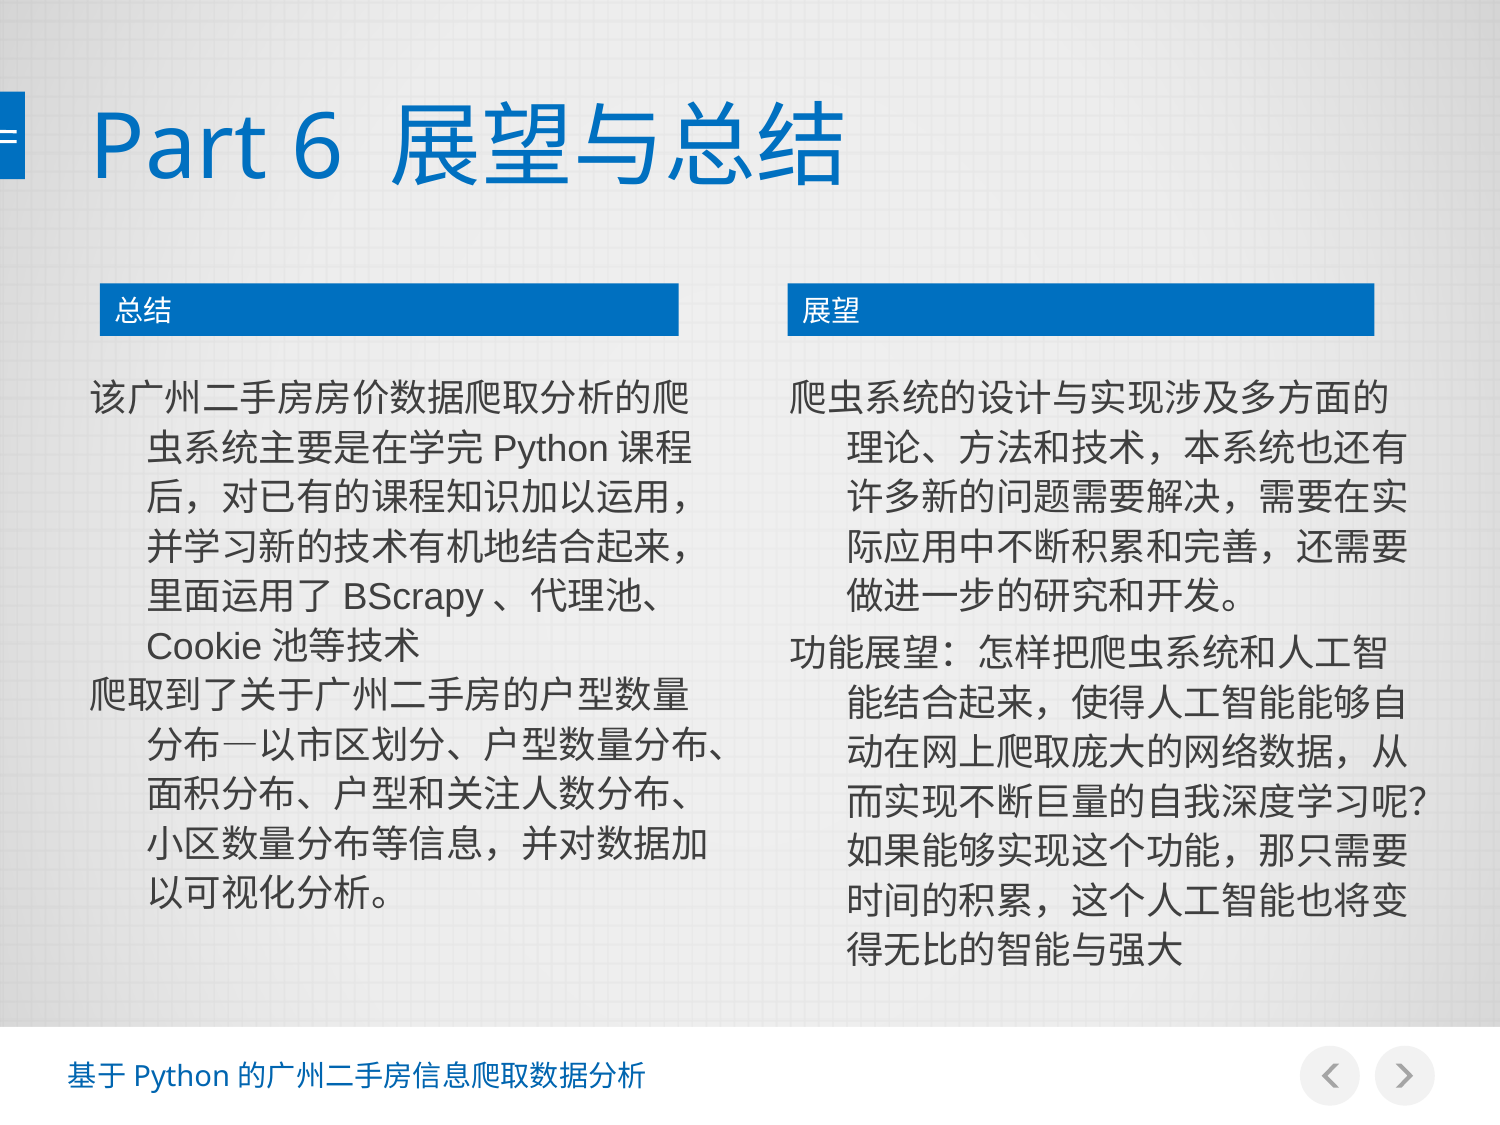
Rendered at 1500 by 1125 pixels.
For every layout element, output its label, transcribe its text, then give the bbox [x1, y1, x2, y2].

title Part 6 展望与总结 [74, 95, 1326, 189]
list 该广州二手房房价数据爬取分析的爬虫系统主要是在学完Python课程后，对已有的课程知识加以运用，并学习新的技术有机地结合起来，里面运用了BScrapy、代理池、Cookie池等技术 爬取到了关于广州二手房的户型数量分布—以市区划分、户型数量分布、面积分布、户型和关注人数分布、小区数量分布等信息，并对数据加以可视化分析。 [74, 362, 726, 963]
text_box 基于Python的广州二手房信息爬取数据分析 [53, 1043, 1141, 1108]
list 爬虫系统的设计与实现涉及多方面的理论、方法和技术，本系统也还有许多新的问题需要解决，需要在实际应用中不断积累和完善，还需要做进一步的研究和开发。 功能展望：怎样把爬虫系统和人工智能结合起来，使得人工智能能够自动在网上爬取庞大的网络数据，从而实现不断巨量的自我深度学习呢？如果能够实现这个功能，那只需要时间的积累，这个人工智能也将变得无比的智能与强大 [774, 362, 1426, 967]
picture [0, 0, 1500, 1026]
list 展望 [787, 283, 1375, 337]
list 总结 [99, 283, 679, 337]
